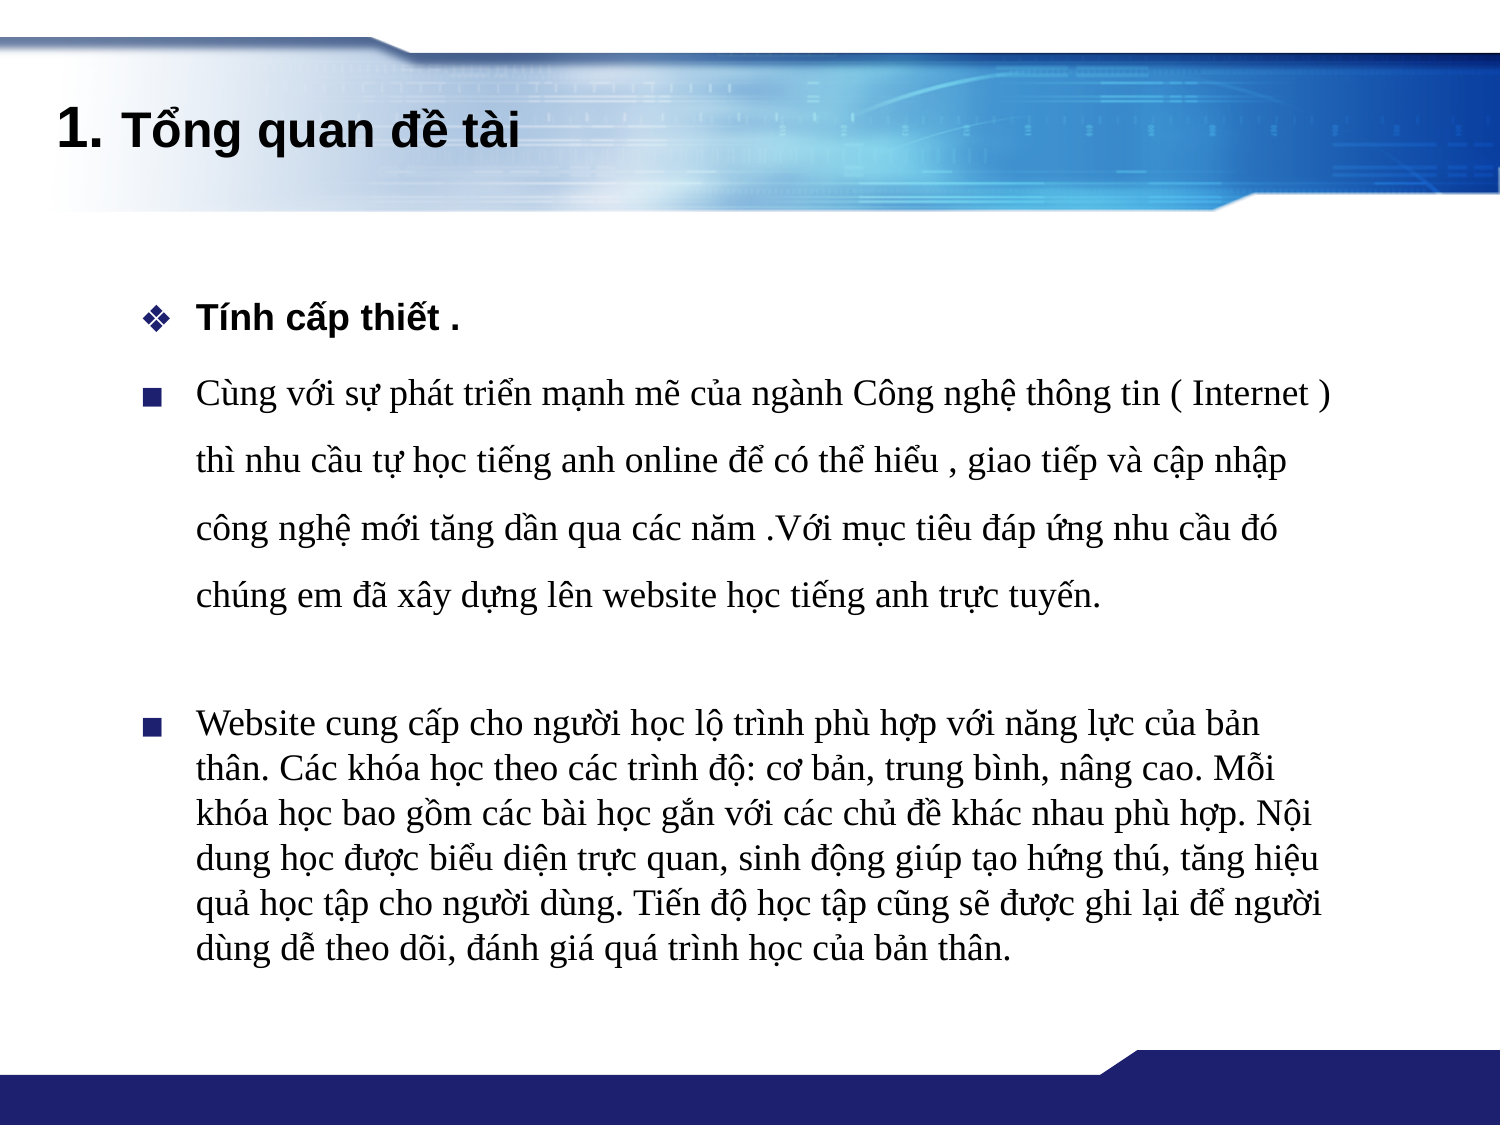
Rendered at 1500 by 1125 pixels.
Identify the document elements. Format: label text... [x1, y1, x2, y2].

list Tính cấp thiết . Cùng với sự phát triển mạnh mẽ của ngành Công nghệ thông tin ( Internet ) thì nhu cầu tự học tiếng anh online để có thể hiểu , giao tiếp và cập nhập công nghệ mới tăng dần qua các năm .Với mục tiêu đáp ứng nhu cầu đó chúng em đã xây dựng lên website học tiếng anh trực tuyến. Website cung cấp cho người học lộ trình phù hợp với năng lực của bản thân. Các khóa học theo các trình độ: cơ bản, trung bình, nâng cao. Mỗi khóa học bao gồm các bài học gắn với các chủ đề khác nhau phù hợp. Nội dung học được biểu diện trực quan, sinh động giúp tạo hứng thú, tăng hiệu quả học tập cho người dùng. Tiến độ học tập cũng sẽ được ghi lại để người dùng dễ theo dõi, đánh giá quá trình học của bản thân. [124, 262, 1350, 975]
picture [0, 37, 1500, 213]
title 1. Tổng quan đề tài [41, 78, 1412, 171]
